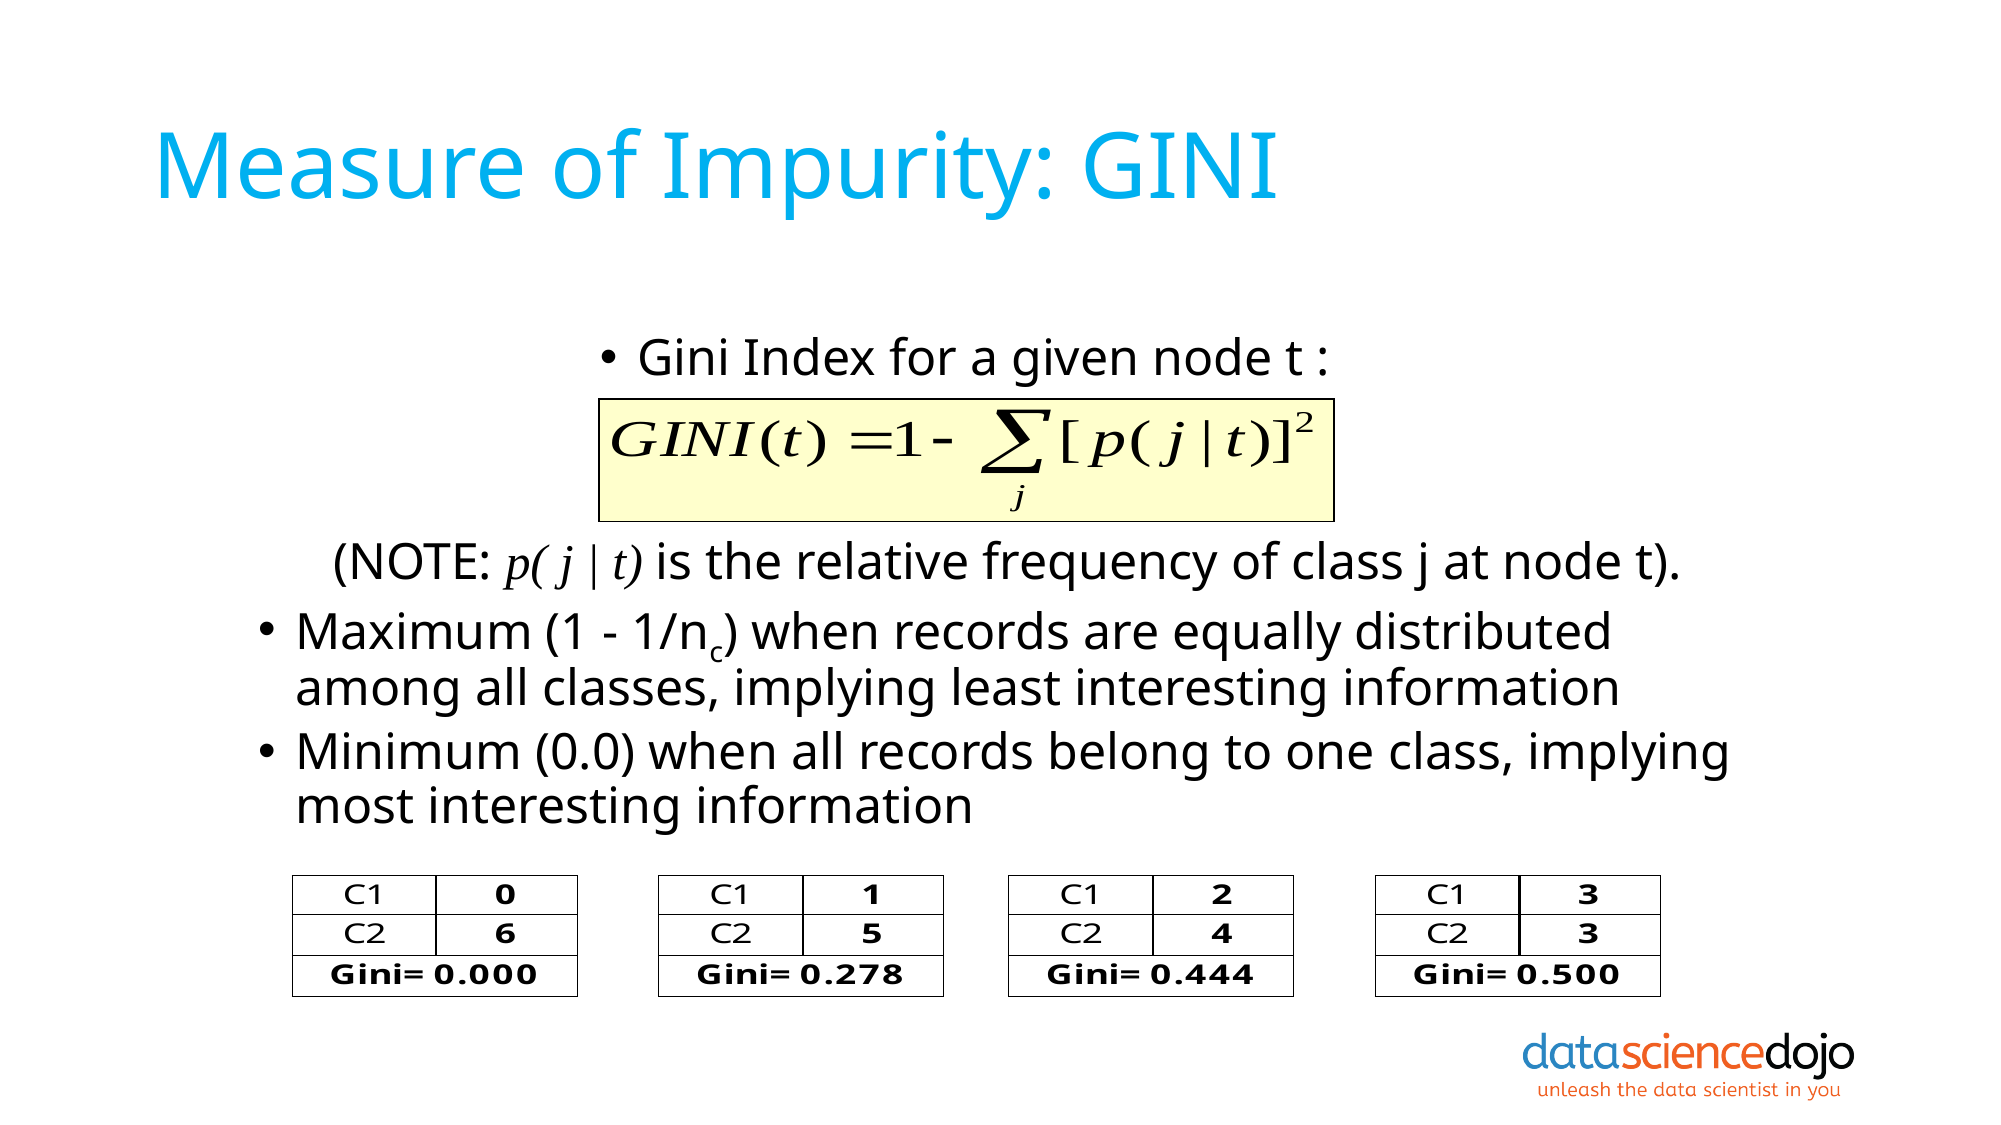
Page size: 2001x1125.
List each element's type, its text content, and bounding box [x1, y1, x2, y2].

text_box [1366, 874, 1667, 1008]
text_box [999, 874, 1300, 1008]
list Gini Index for a given node t : (NOTE: p( j | t) is the relative frequency of class j at node t). Maximum (1 - 1/nc) when records are equally distributed among all classes, implying least interesting information Minimum (0.0) when all records belong to one class, implying most interesting information [168, 324, 1763, 1035]
picture [1511, 1005, 1863, 1125]
title Measure of Impurity: GINI [137, 59, 1863, 278]
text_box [650, 874, 950, 1008]
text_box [283, 874, 584, 1008]
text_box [599, 399, 1334, 521]
